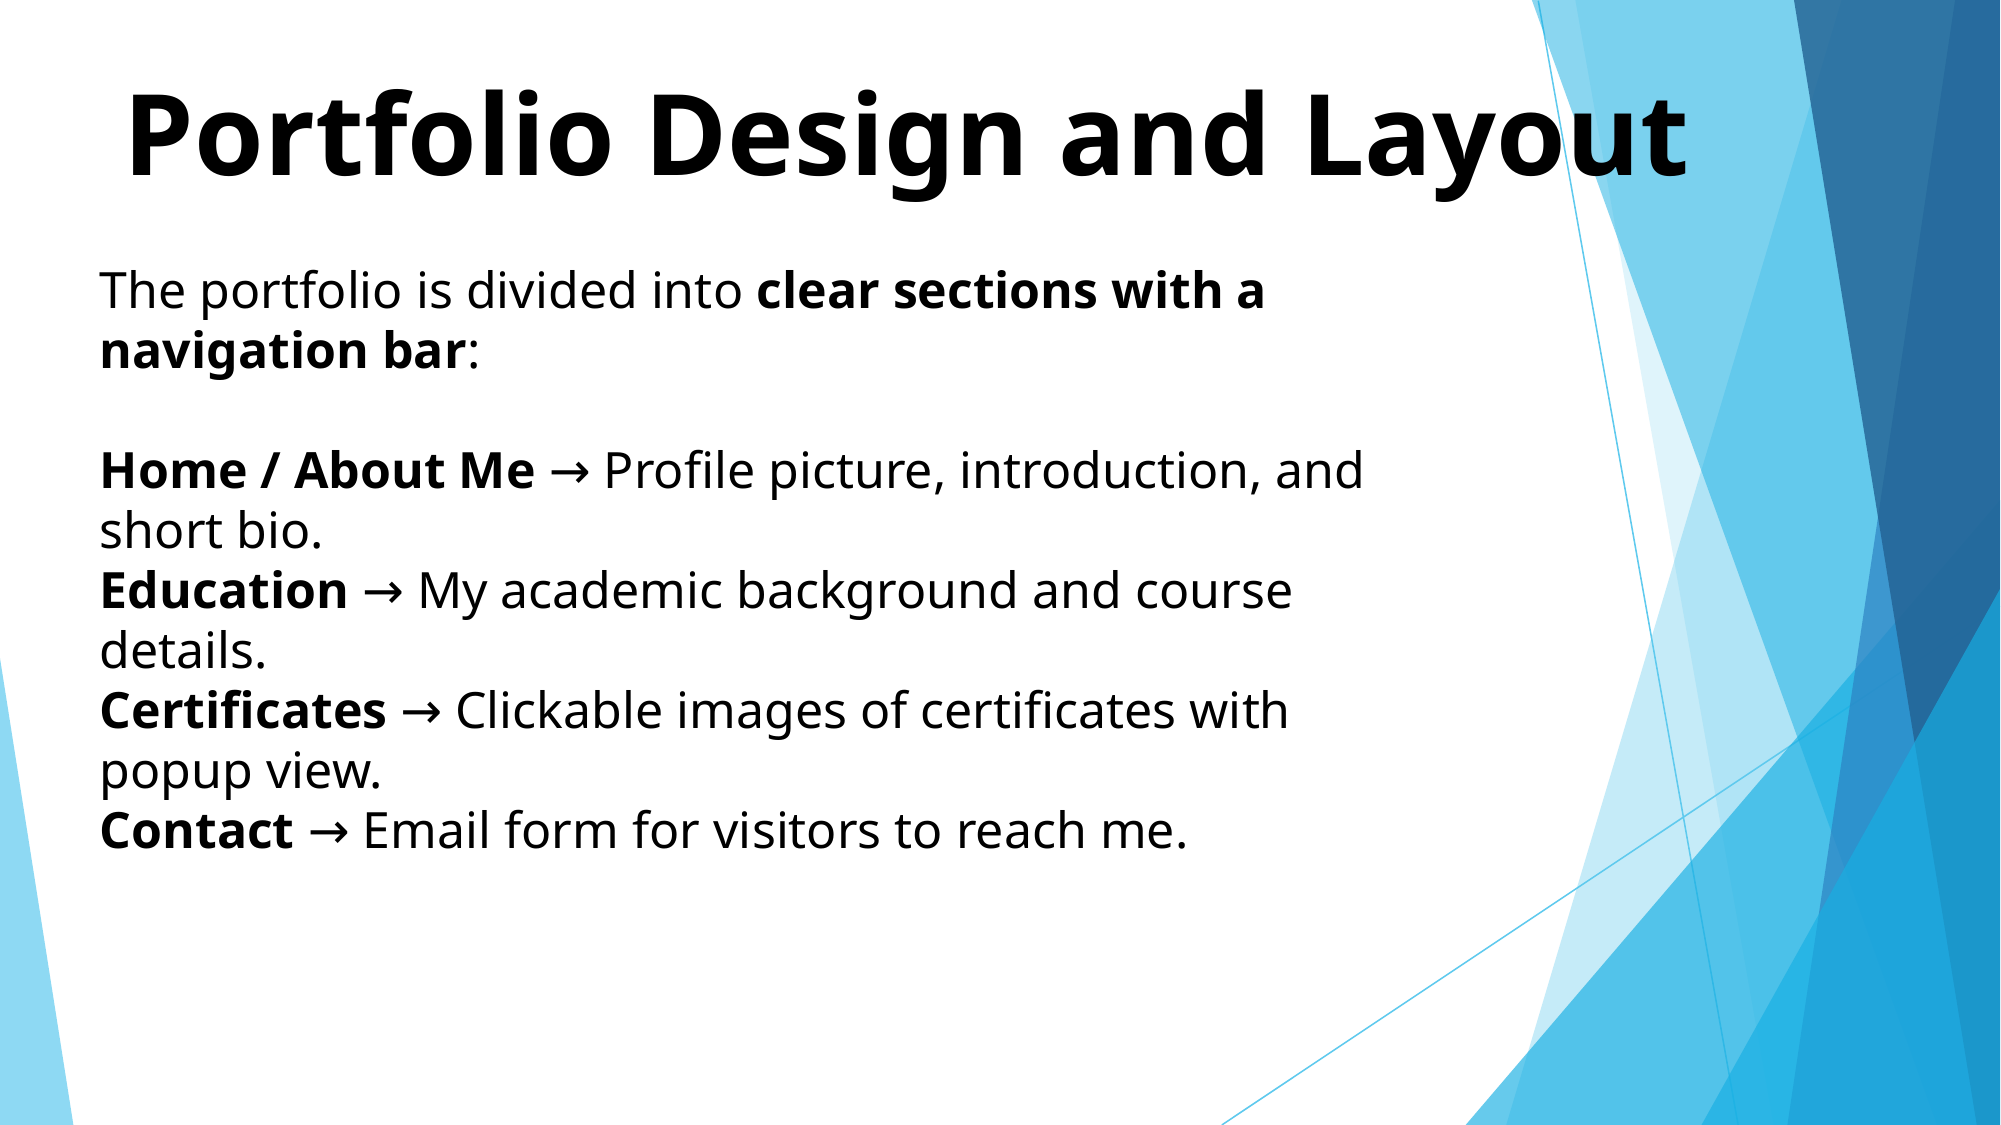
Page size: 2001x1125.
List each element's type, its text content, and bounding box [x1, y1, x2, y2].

title Portfolio Design and Layout [123, 63, 1877, 200]
list The portfolio is divided into clear sections with a navigation bar: Home / About Me → Profile picture, introduction, and short bio. Education → My academic background and course details. Certificates → Clickable images of certificates with popup view. Contact → Email form for visitors to reach me. [99, 258, 1399, 729]
